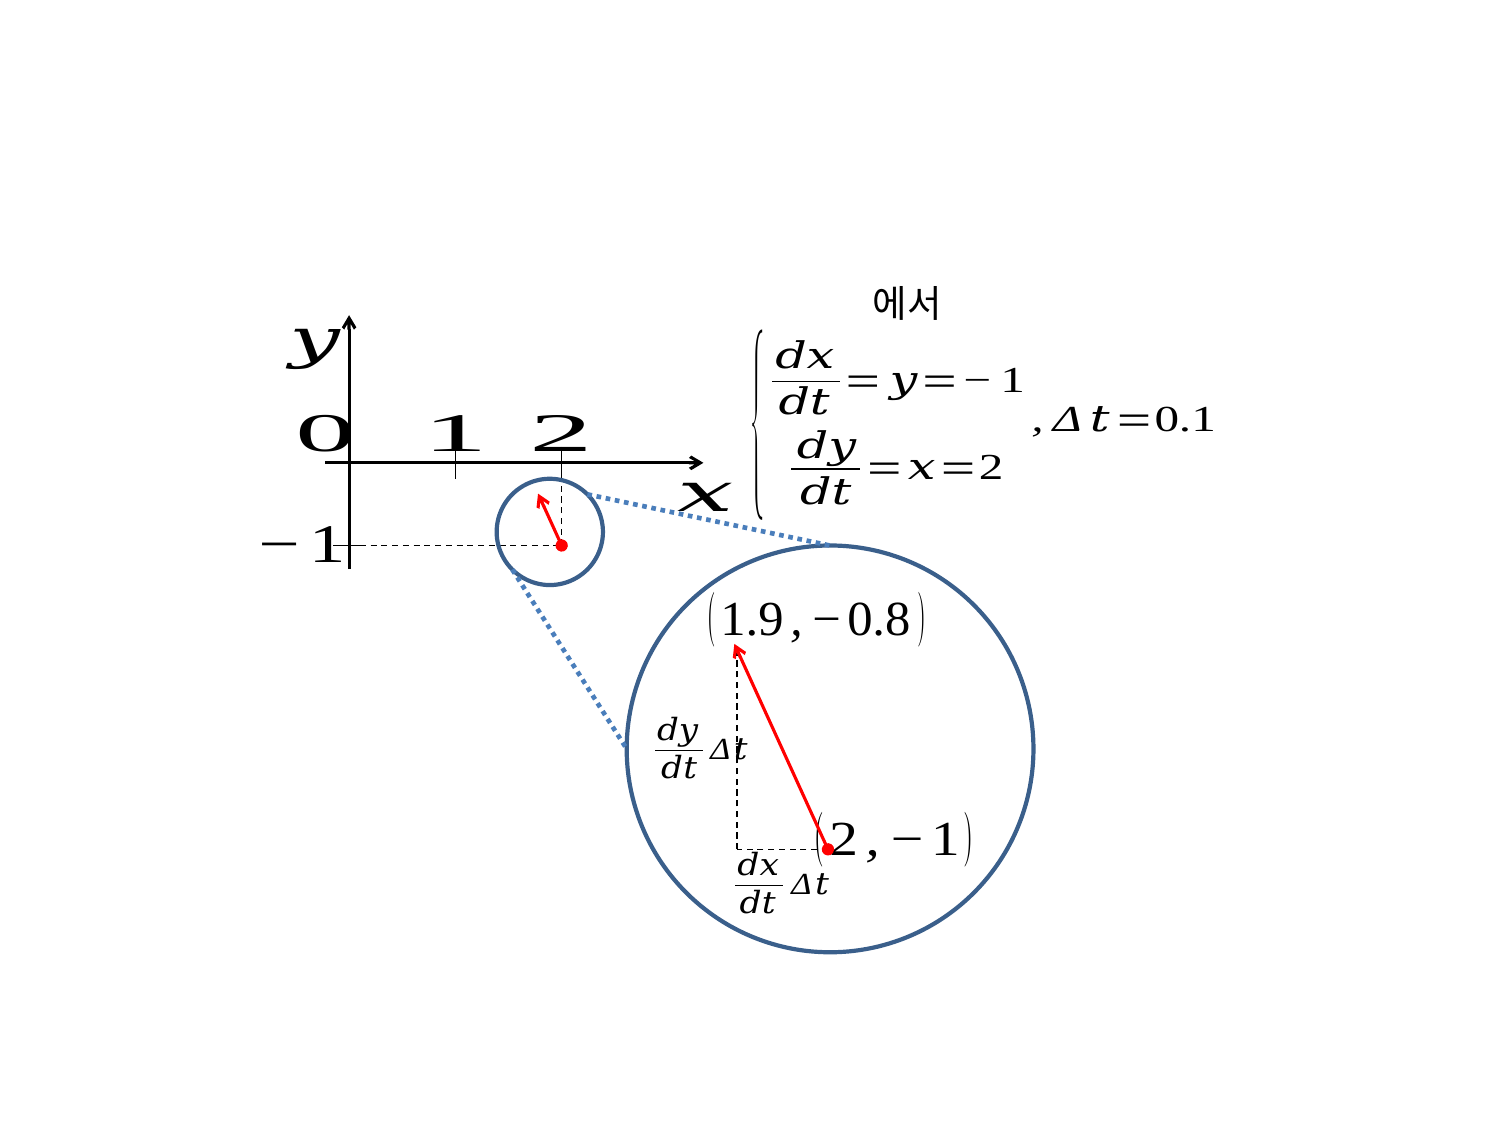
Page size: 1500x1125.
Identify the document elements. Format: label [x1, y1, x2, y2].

text_box [511, 569, 627, 750]
text_box [587, 494, 831, 546]
text_box [494, 476, 557, 544]
text_box [537, 493, 562, 546]
text_box [734, 643, 829, 850]
text_box [624, 543, 1036, 955]
text_box [499, 479, 601, 570]
